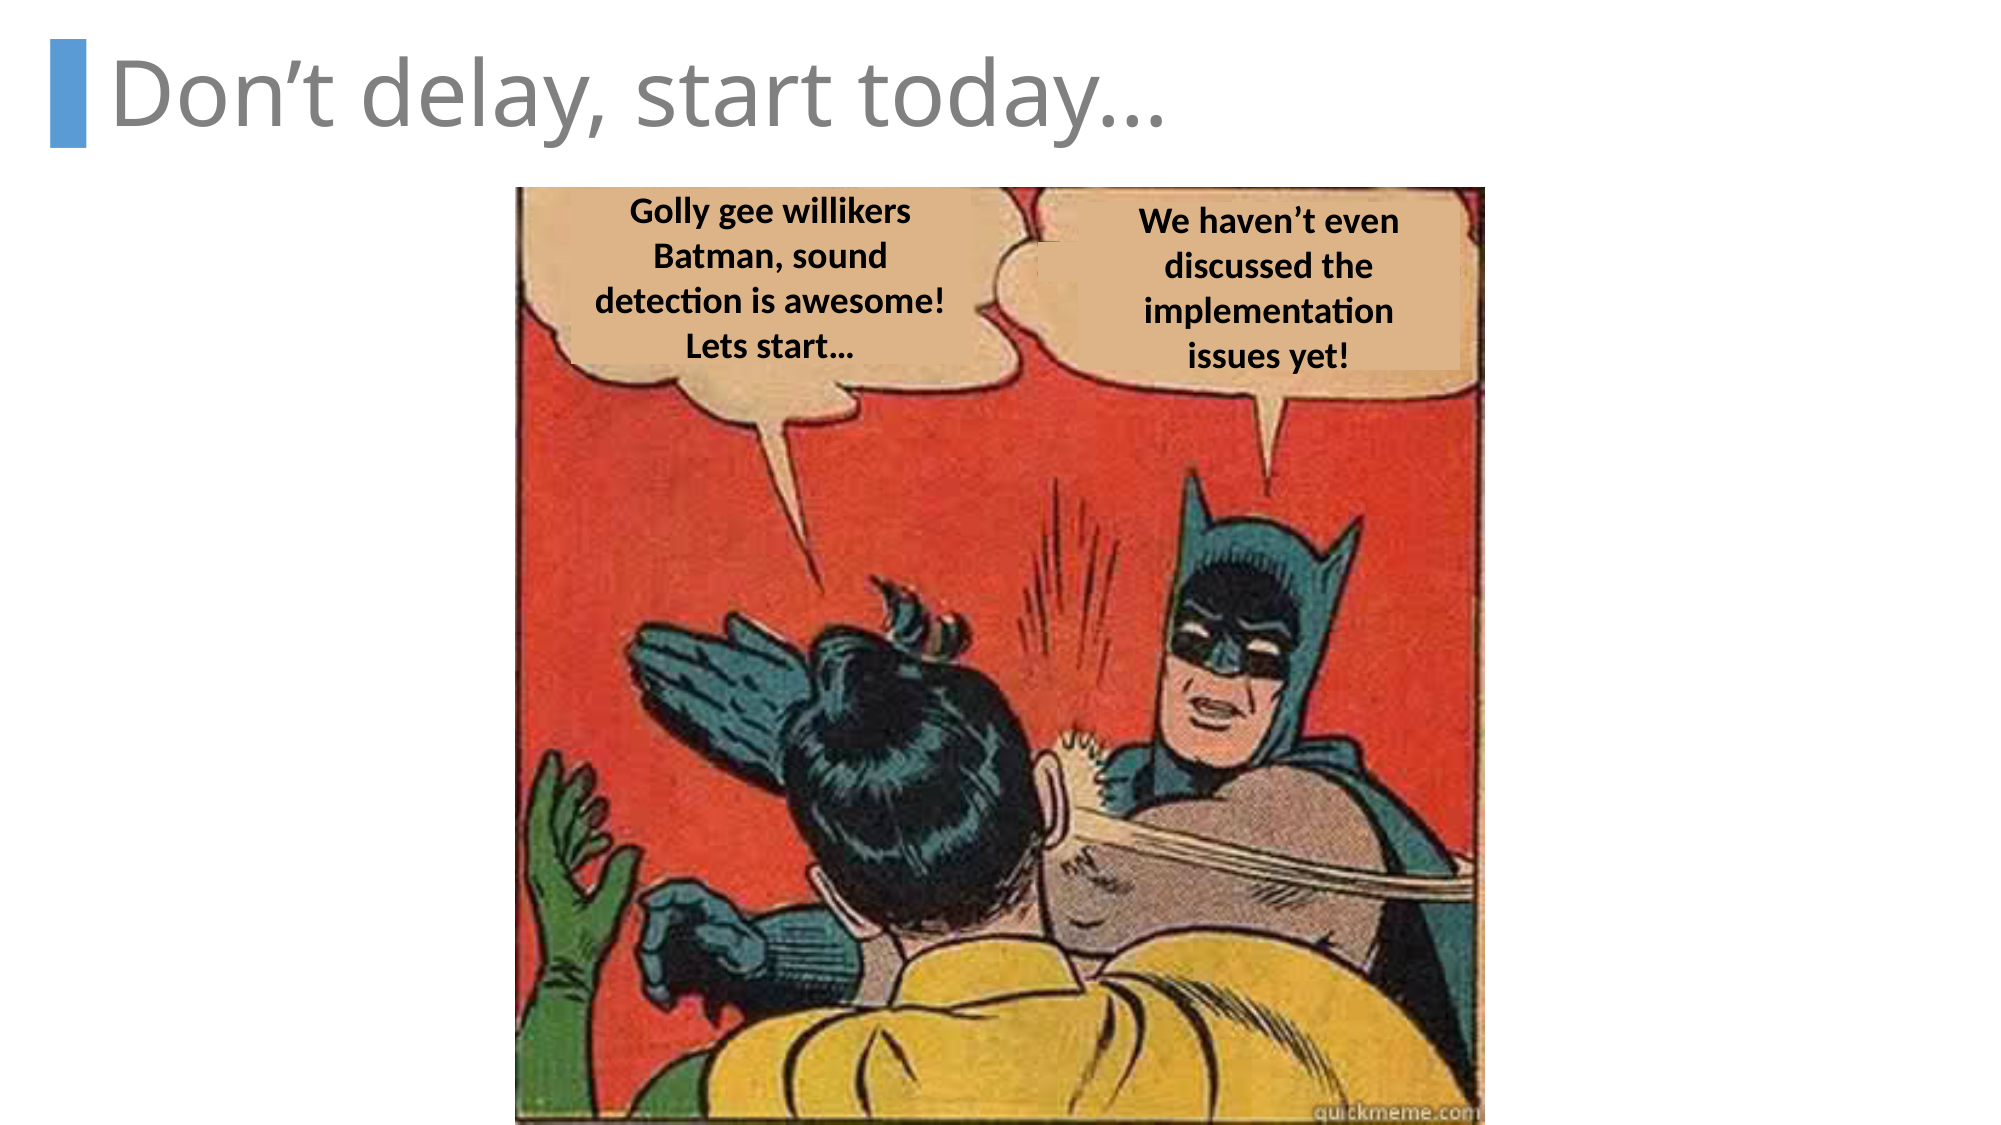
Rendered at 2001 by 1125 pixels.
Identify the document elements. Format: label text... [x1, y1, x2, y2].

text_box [515, 187, 1485, 1125]
list Don’t delay, start today… [0, 27, 2000, 250]
